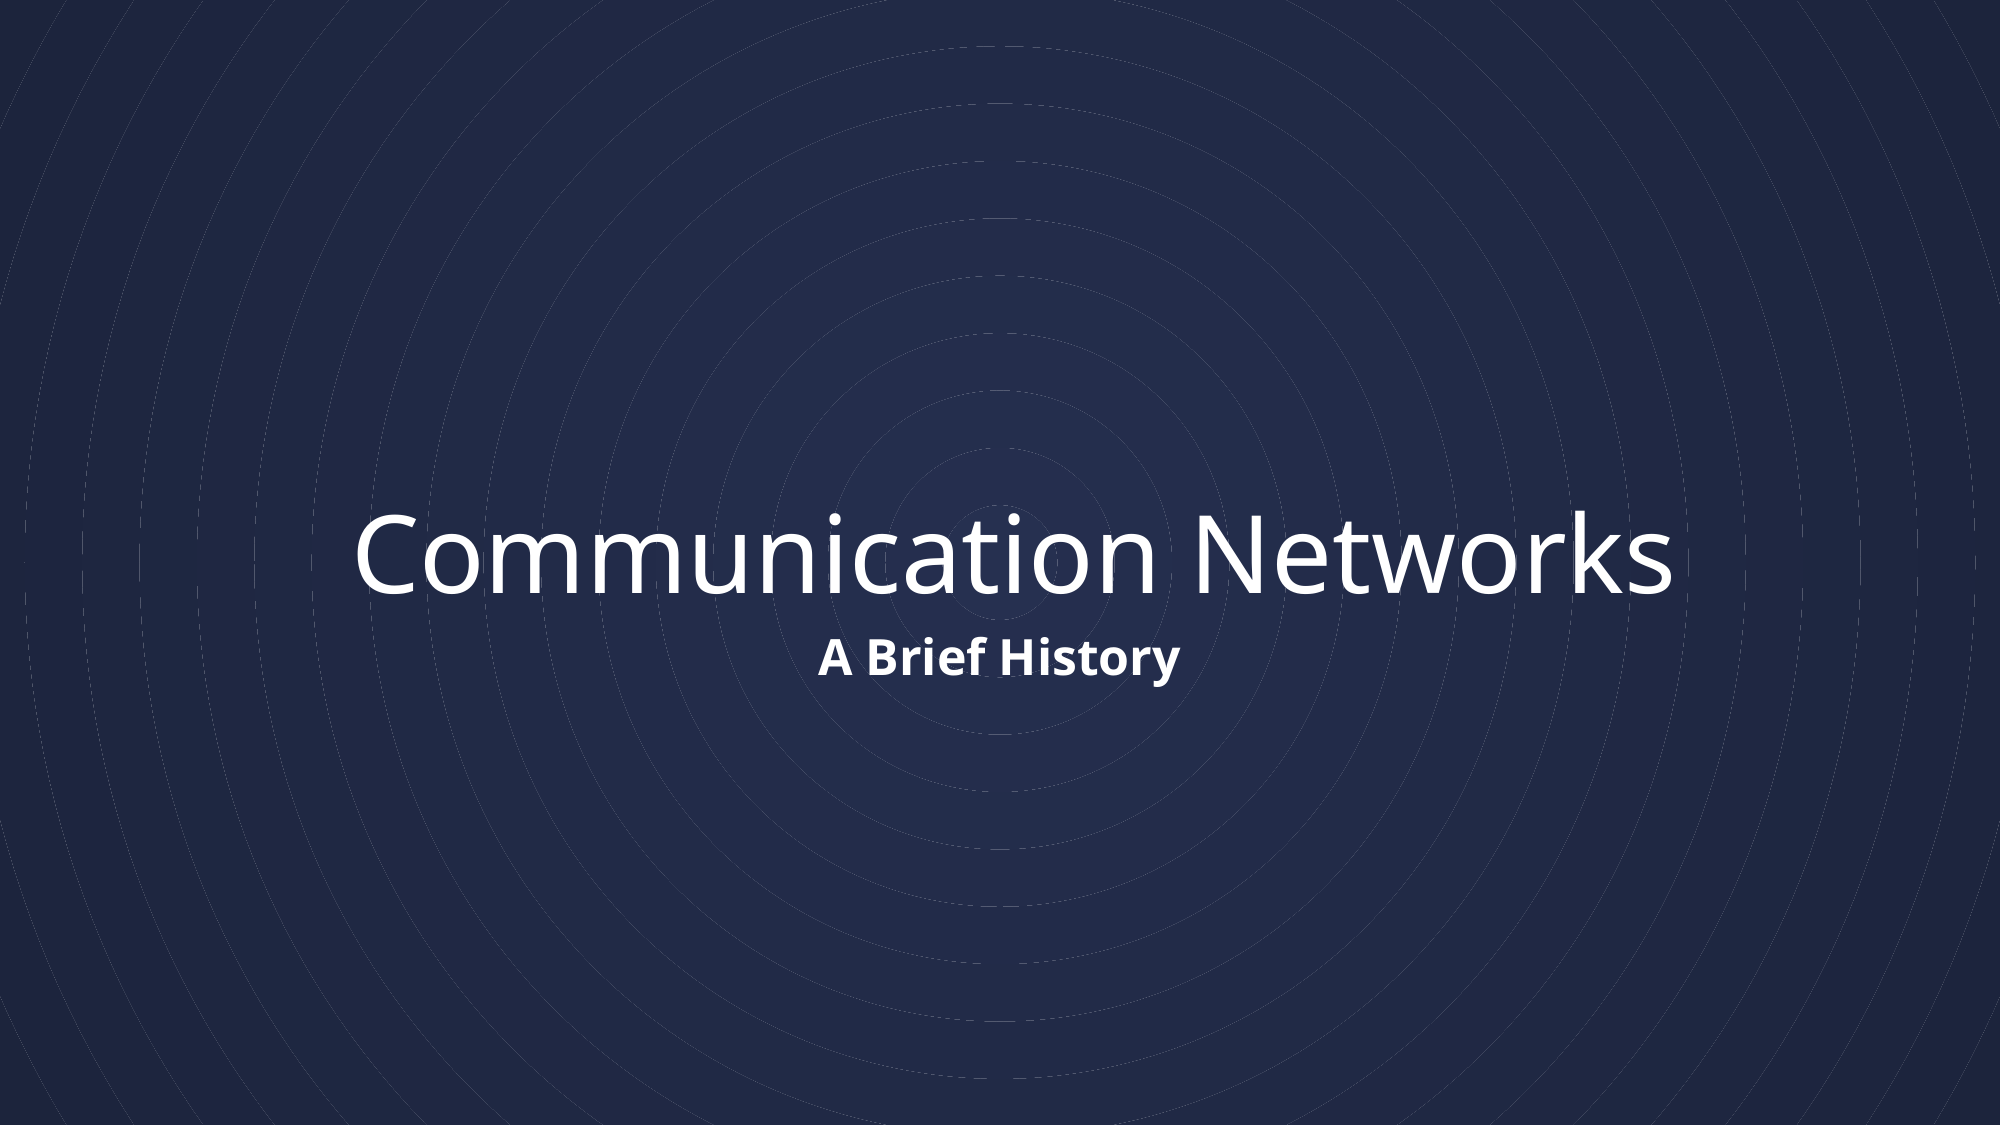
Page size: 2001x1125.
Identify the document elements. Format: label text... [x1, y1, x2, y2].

title Communication Networks [249, 187, 1750, 624]
list A Brief History [249, 624, 1750, 813]
